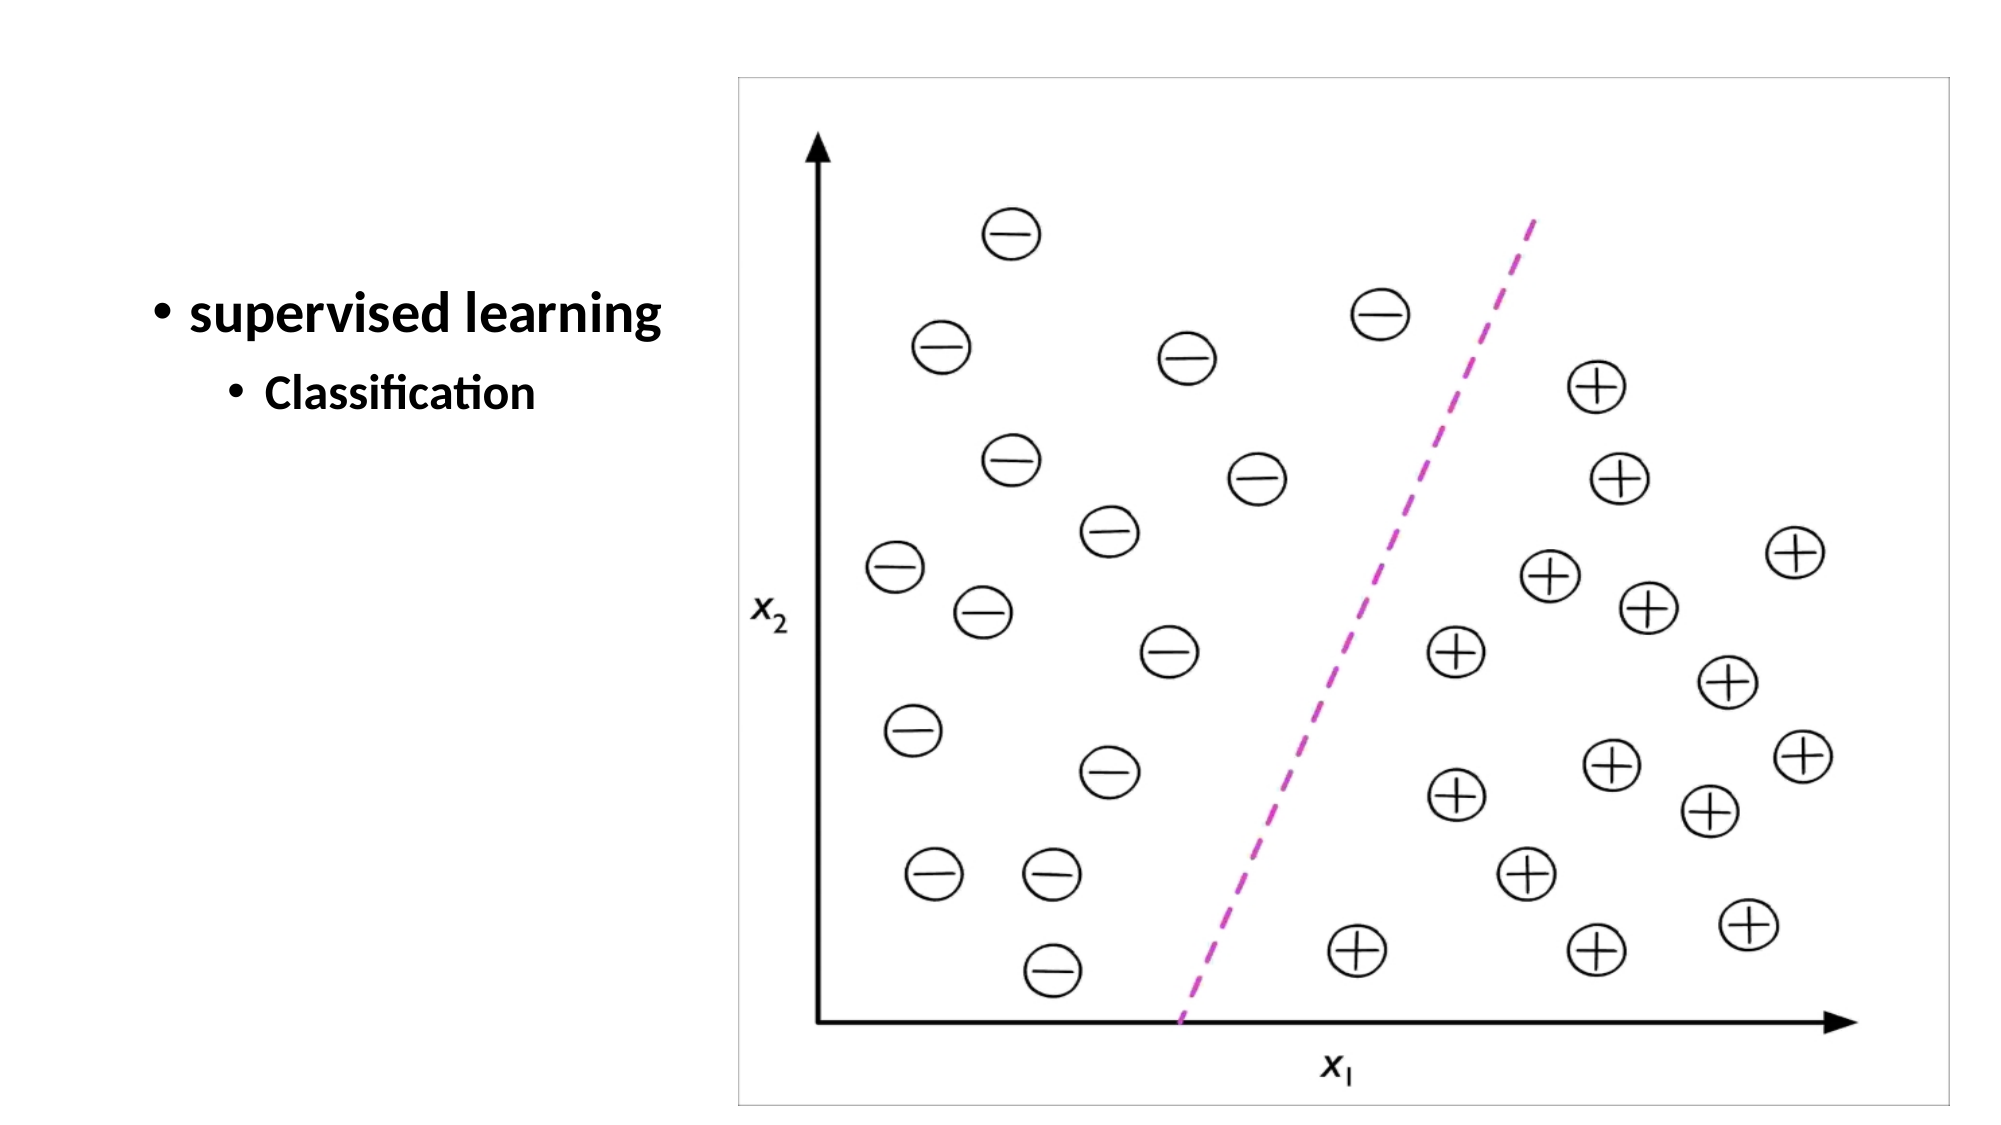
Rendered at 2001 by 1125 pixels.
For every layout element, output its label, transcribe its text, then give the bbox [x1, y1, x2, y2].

picture [738, 77, 1950, 1106]
list supervised learning Classification [137, 275, 719, 539]
